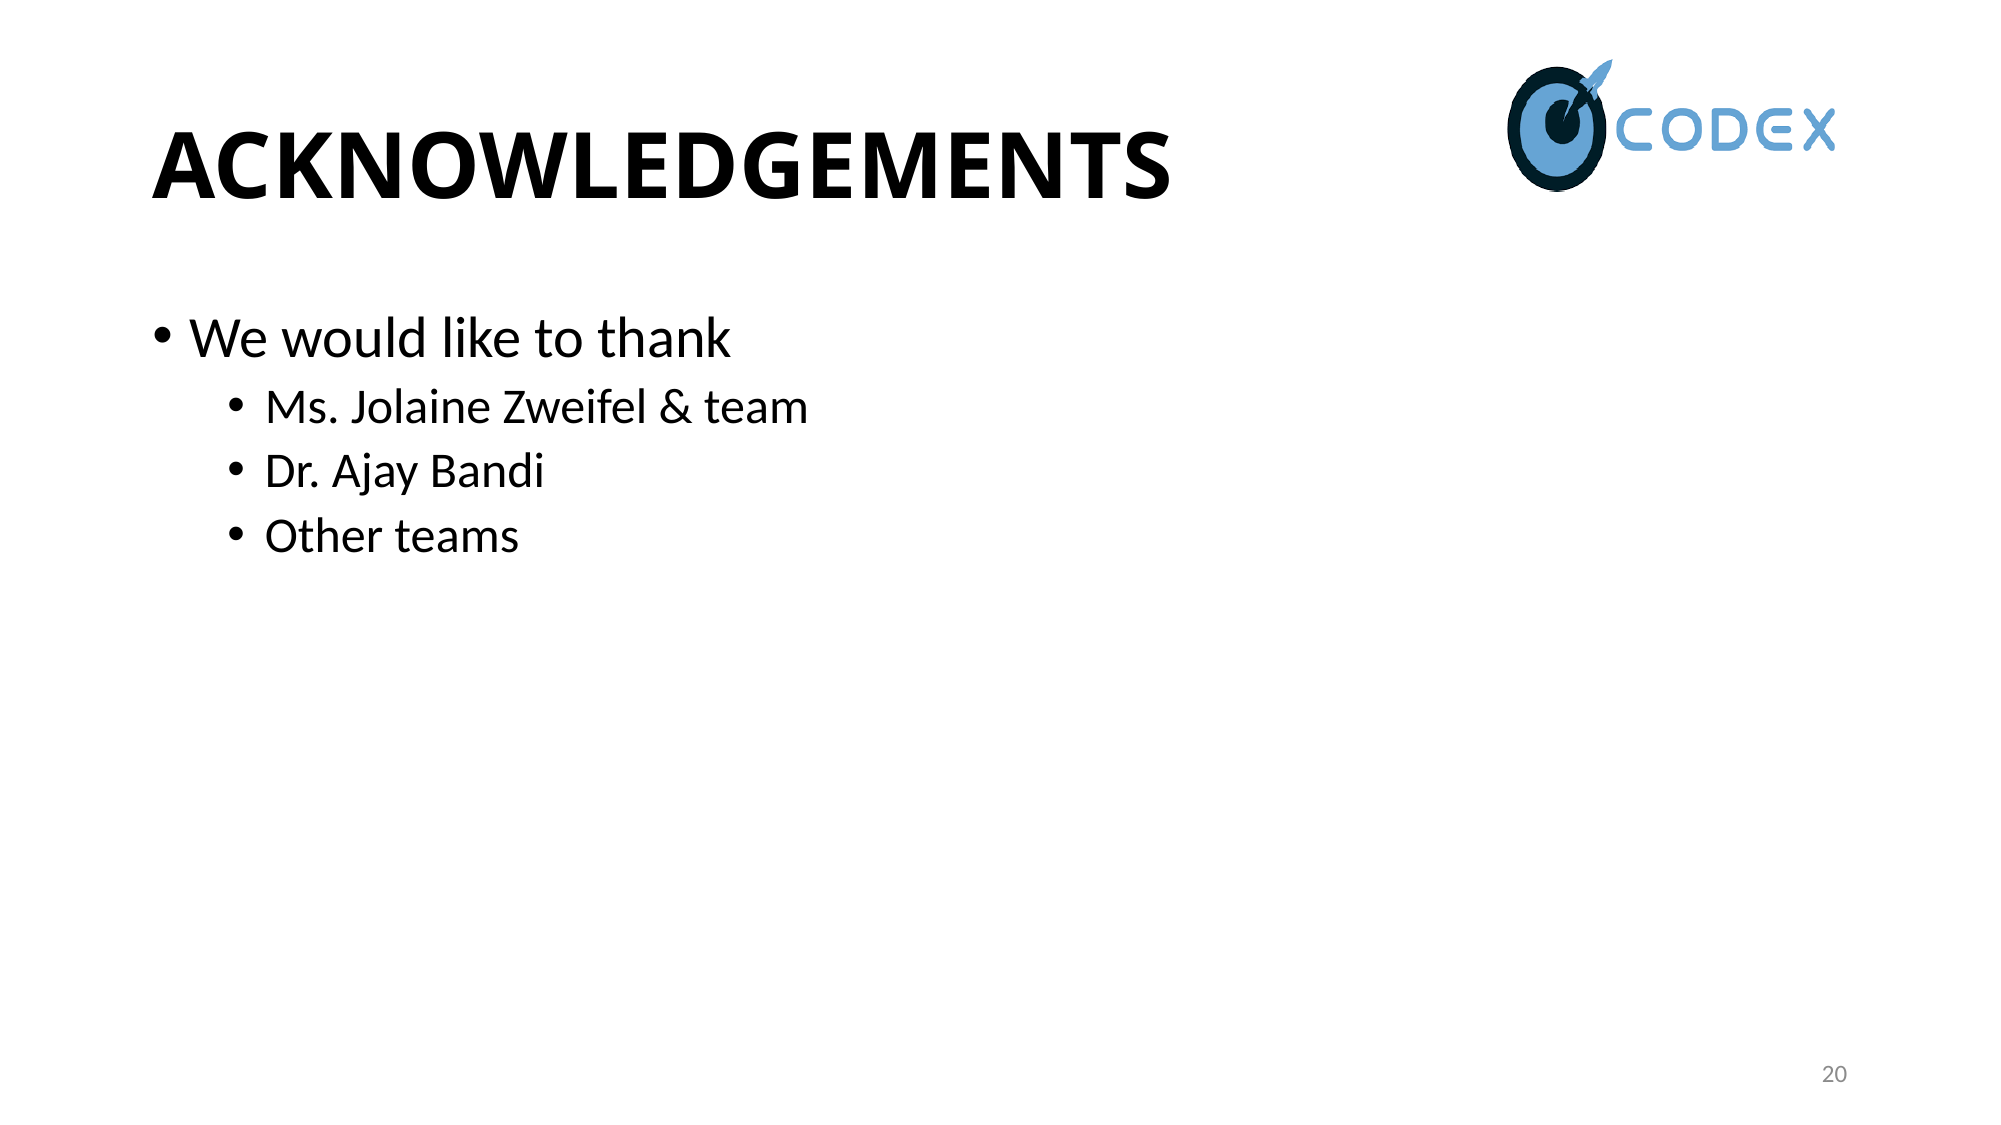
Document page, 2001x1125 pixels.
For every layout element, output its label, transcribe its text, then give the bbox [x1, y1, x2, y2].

slide_number 20 [1412, 1042, 1863, 1103]
list We would like to thank Ms. Jolaine Zweifel & team Dr. Ajay Bandi Other teams [137, 299, 1863, 1014]
title ACKNOWLEDGEMENTS [137, 59, 1863, 278]
